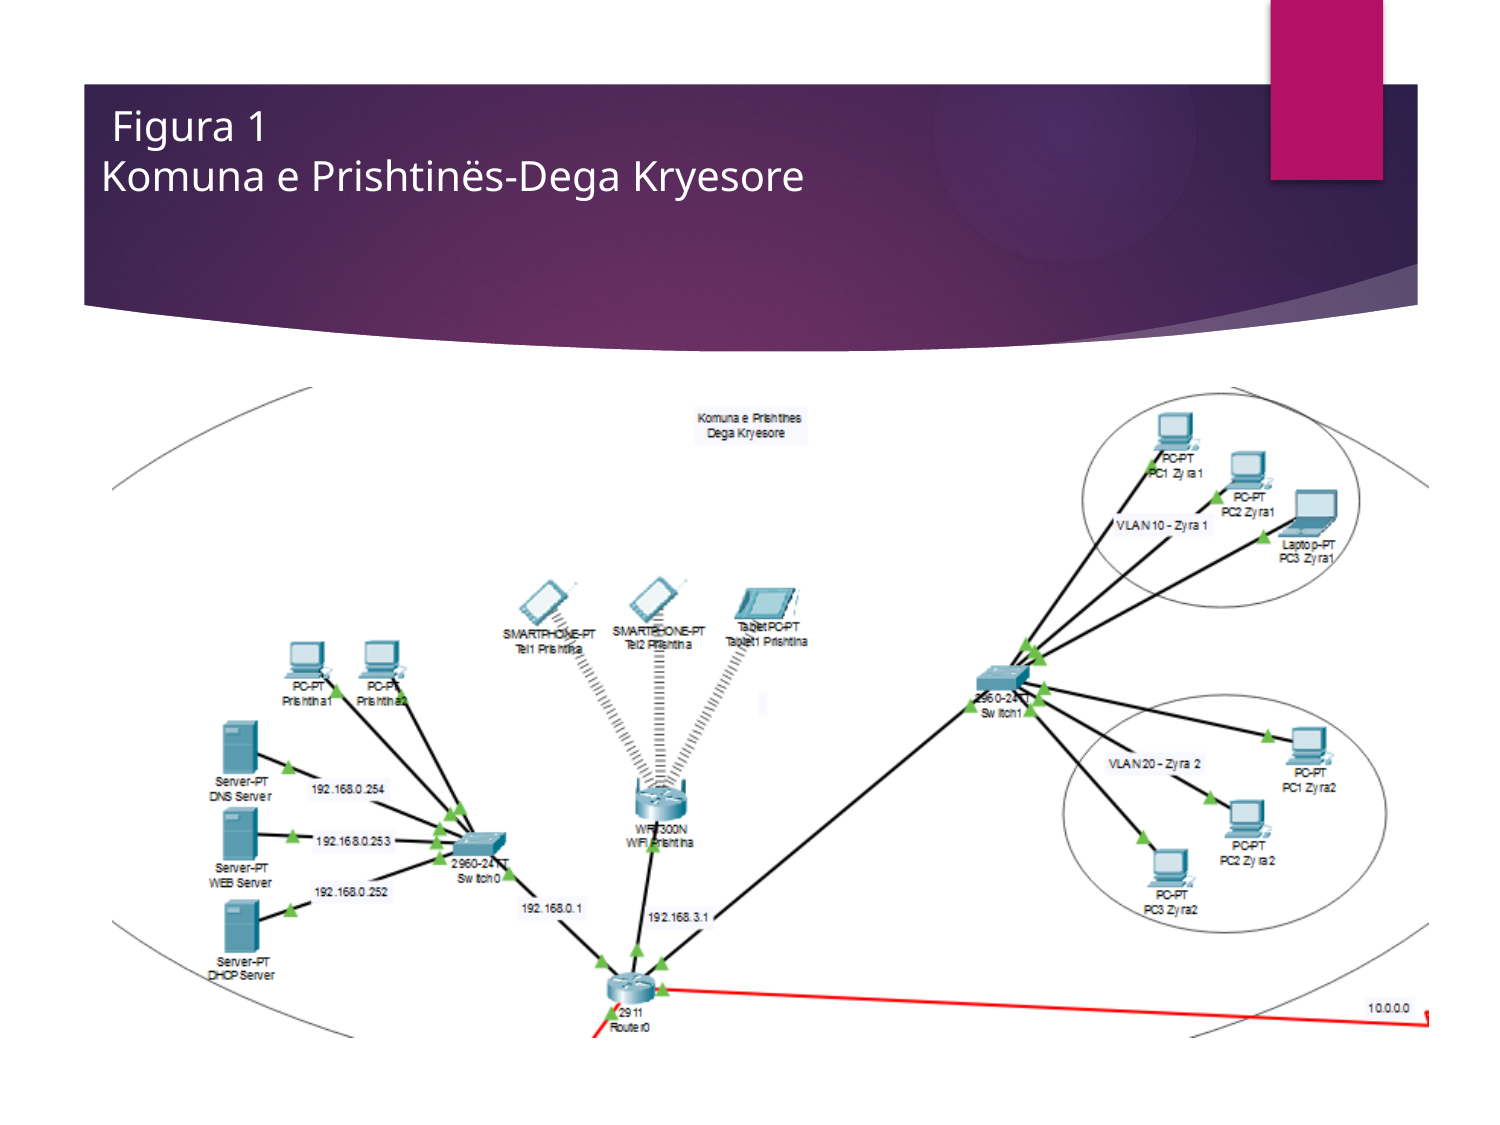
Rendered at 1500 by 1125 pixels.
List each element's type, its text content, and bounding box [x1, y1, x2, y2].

title Figura 1 Komuna e Prishtinës-Dega Kryesore [75, 37, 1425, 263]
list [112, 387, 1429, 1038]
